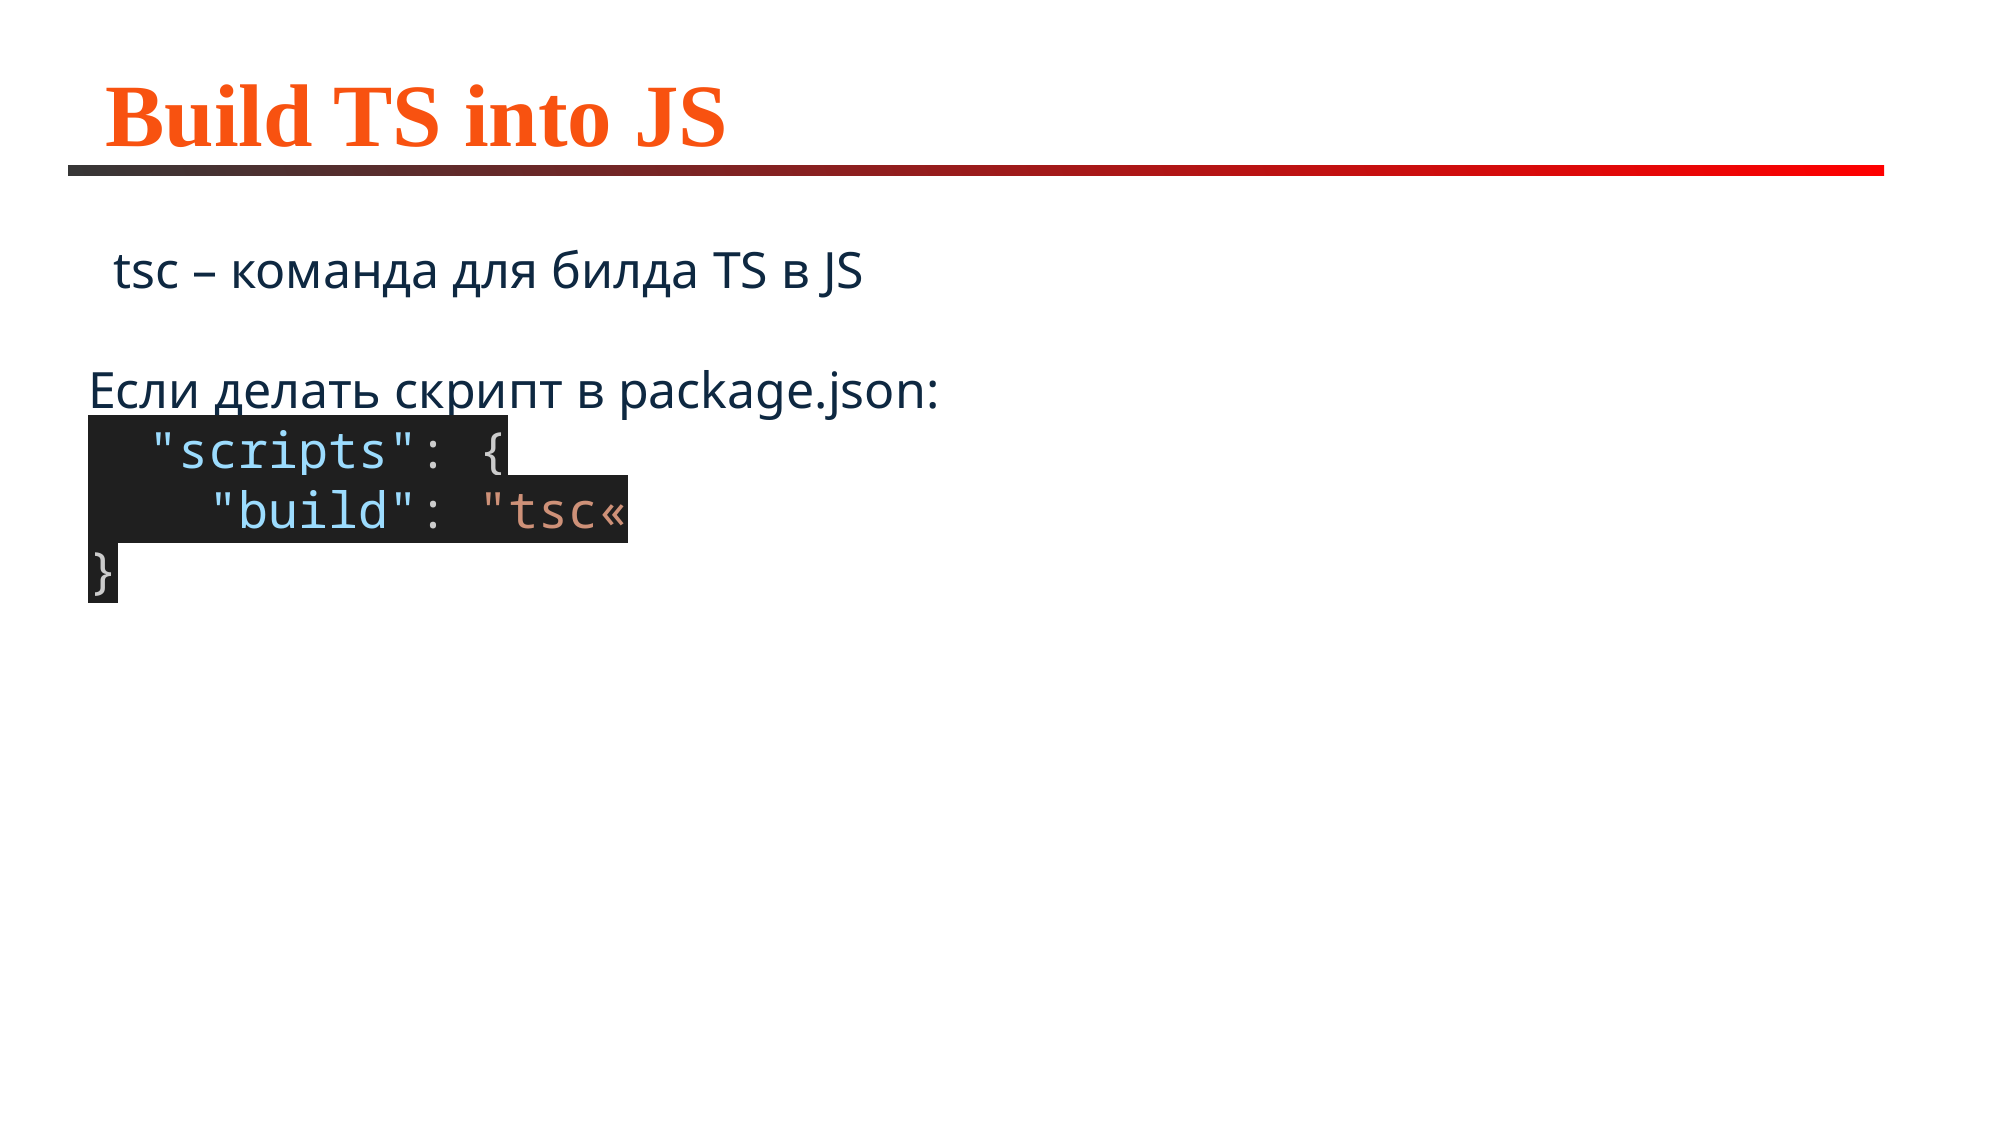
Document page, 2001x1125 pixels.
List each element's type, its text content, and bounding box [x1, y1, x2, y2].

text_box tsc – команда для билда TS в JS Если делать скрипт в package.json: "scripts": { "build": "tsc« } [68, 218, 1885, 1022]
title Build TS into JS [85, 37, 1889, 163]
text_box [68, 165, 1885, 176]
